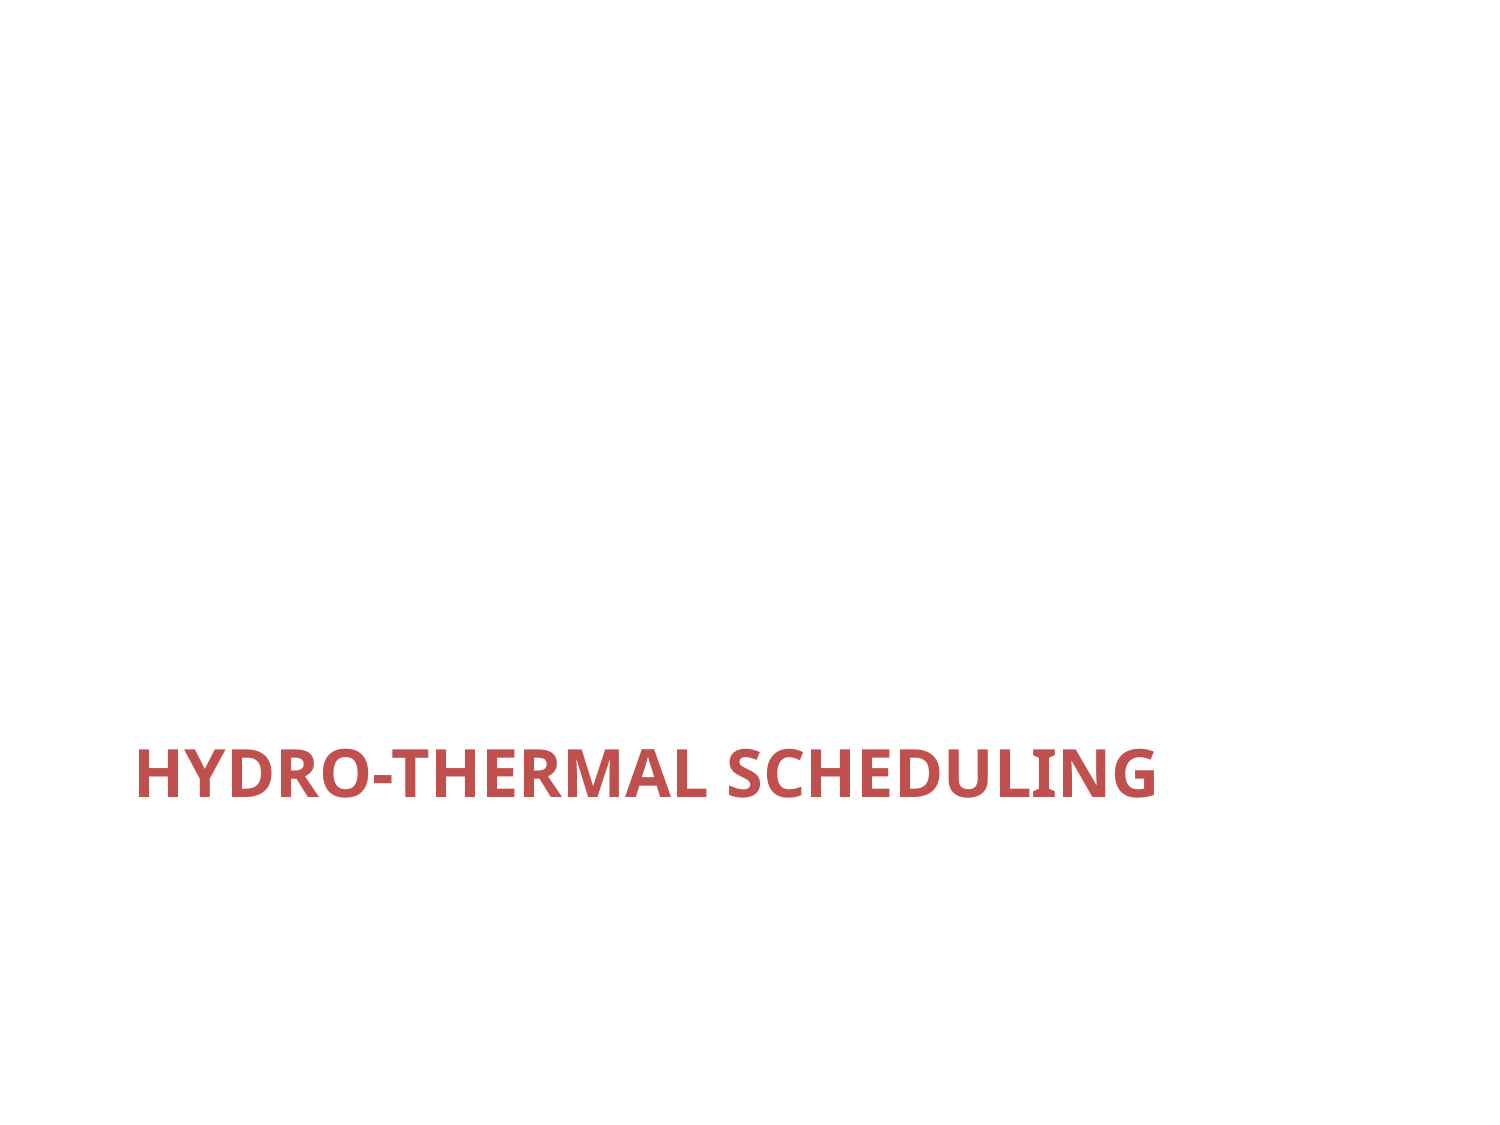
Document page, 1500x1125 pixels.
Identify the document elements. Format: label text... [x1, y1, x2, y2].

title Hydro-Thermal Scheduling [118, 722, 1394, 947]
